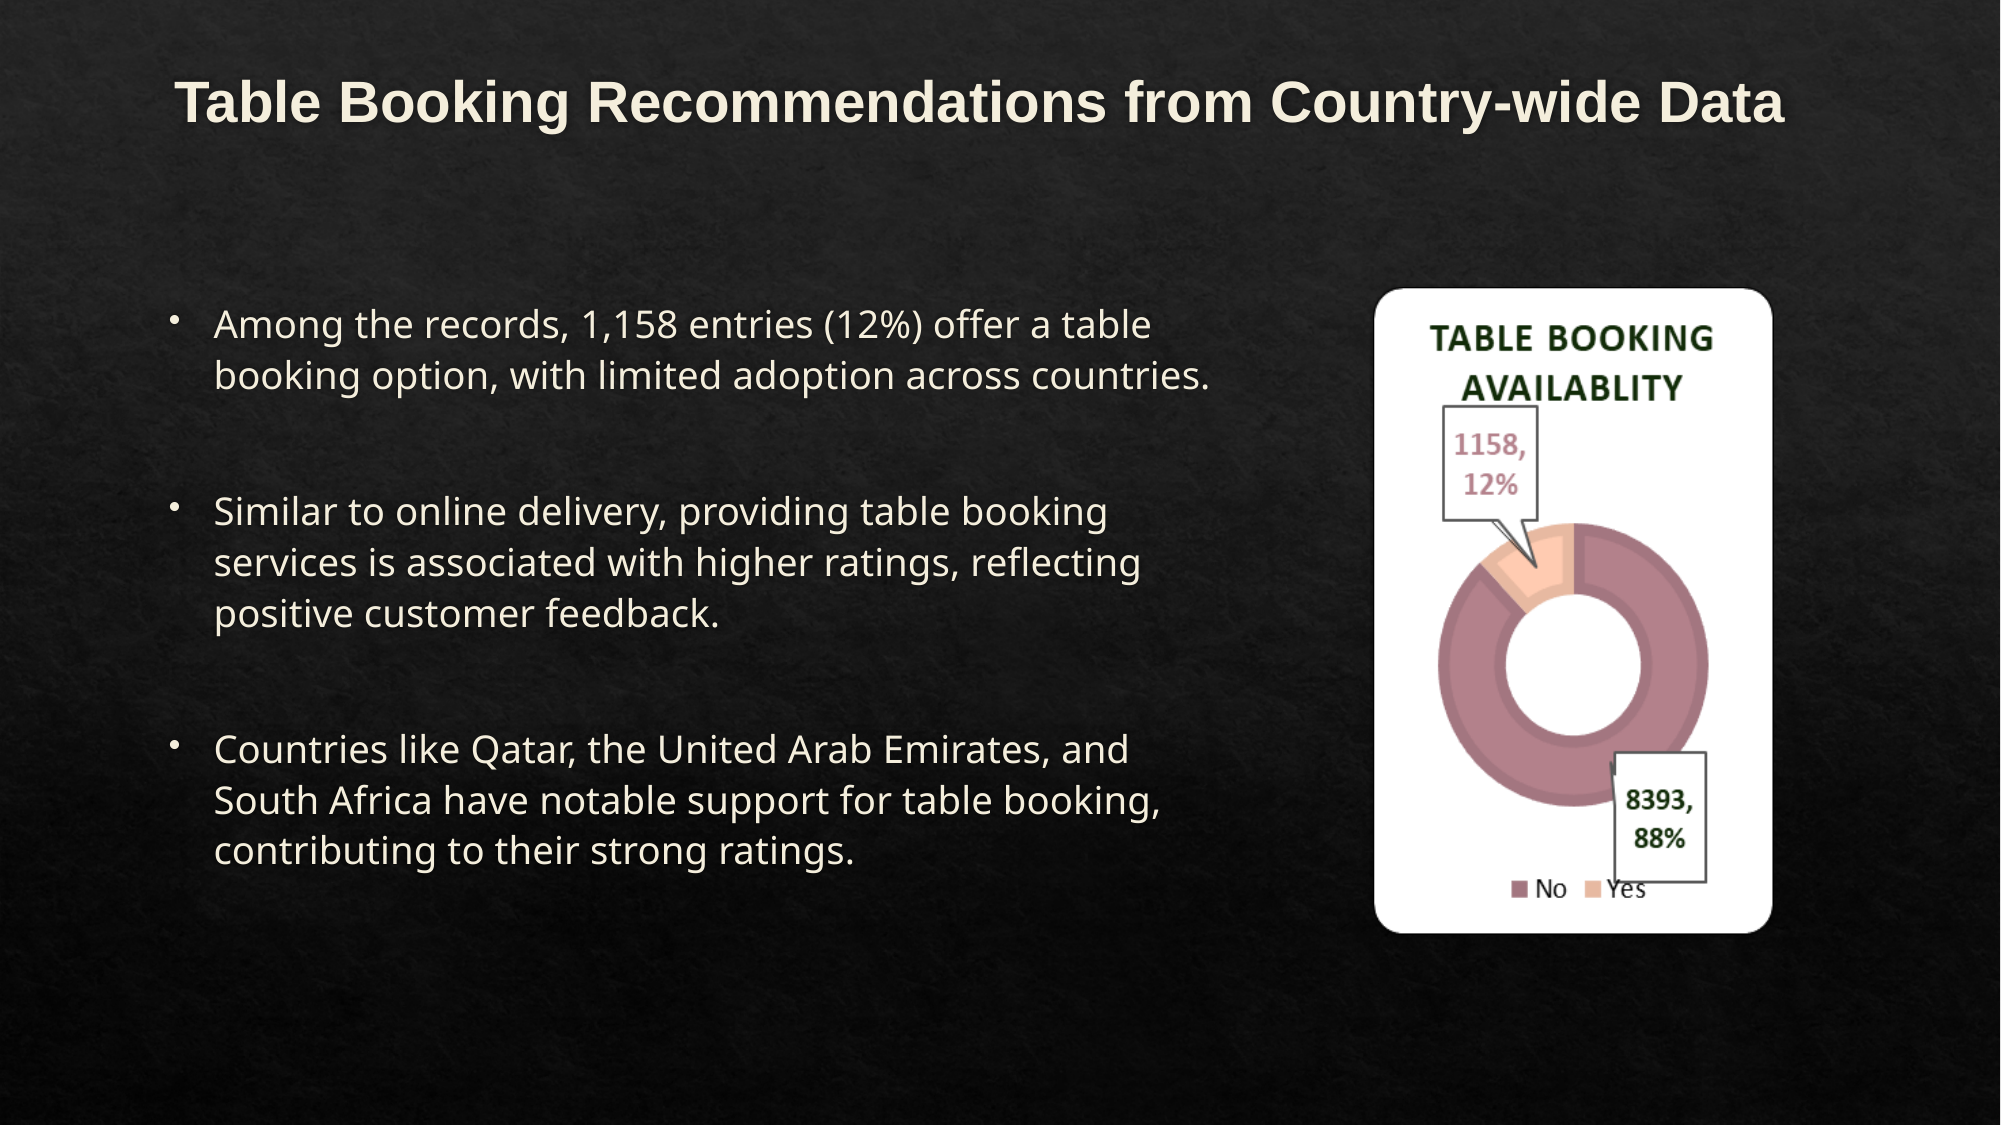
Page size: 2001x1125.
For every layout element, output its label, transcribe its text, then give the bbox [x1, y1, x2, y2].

title Table Booking Recommendations from Country-wide Data [130, 0, 1830, 207]
list Among the records, 1,158 entries (12%) offer a table booking option, with limited adoption across countries. Similar to online delivery, providing table booking services is associated with higher ratings, reflecting positive customer feedback. Countries like Qatar, the United Arab Emirates, and South Africa have notable support for table booking, contributing to their strong ratings. [149, 287, 1233, 935]
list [1372, 287, 1774, 936]
